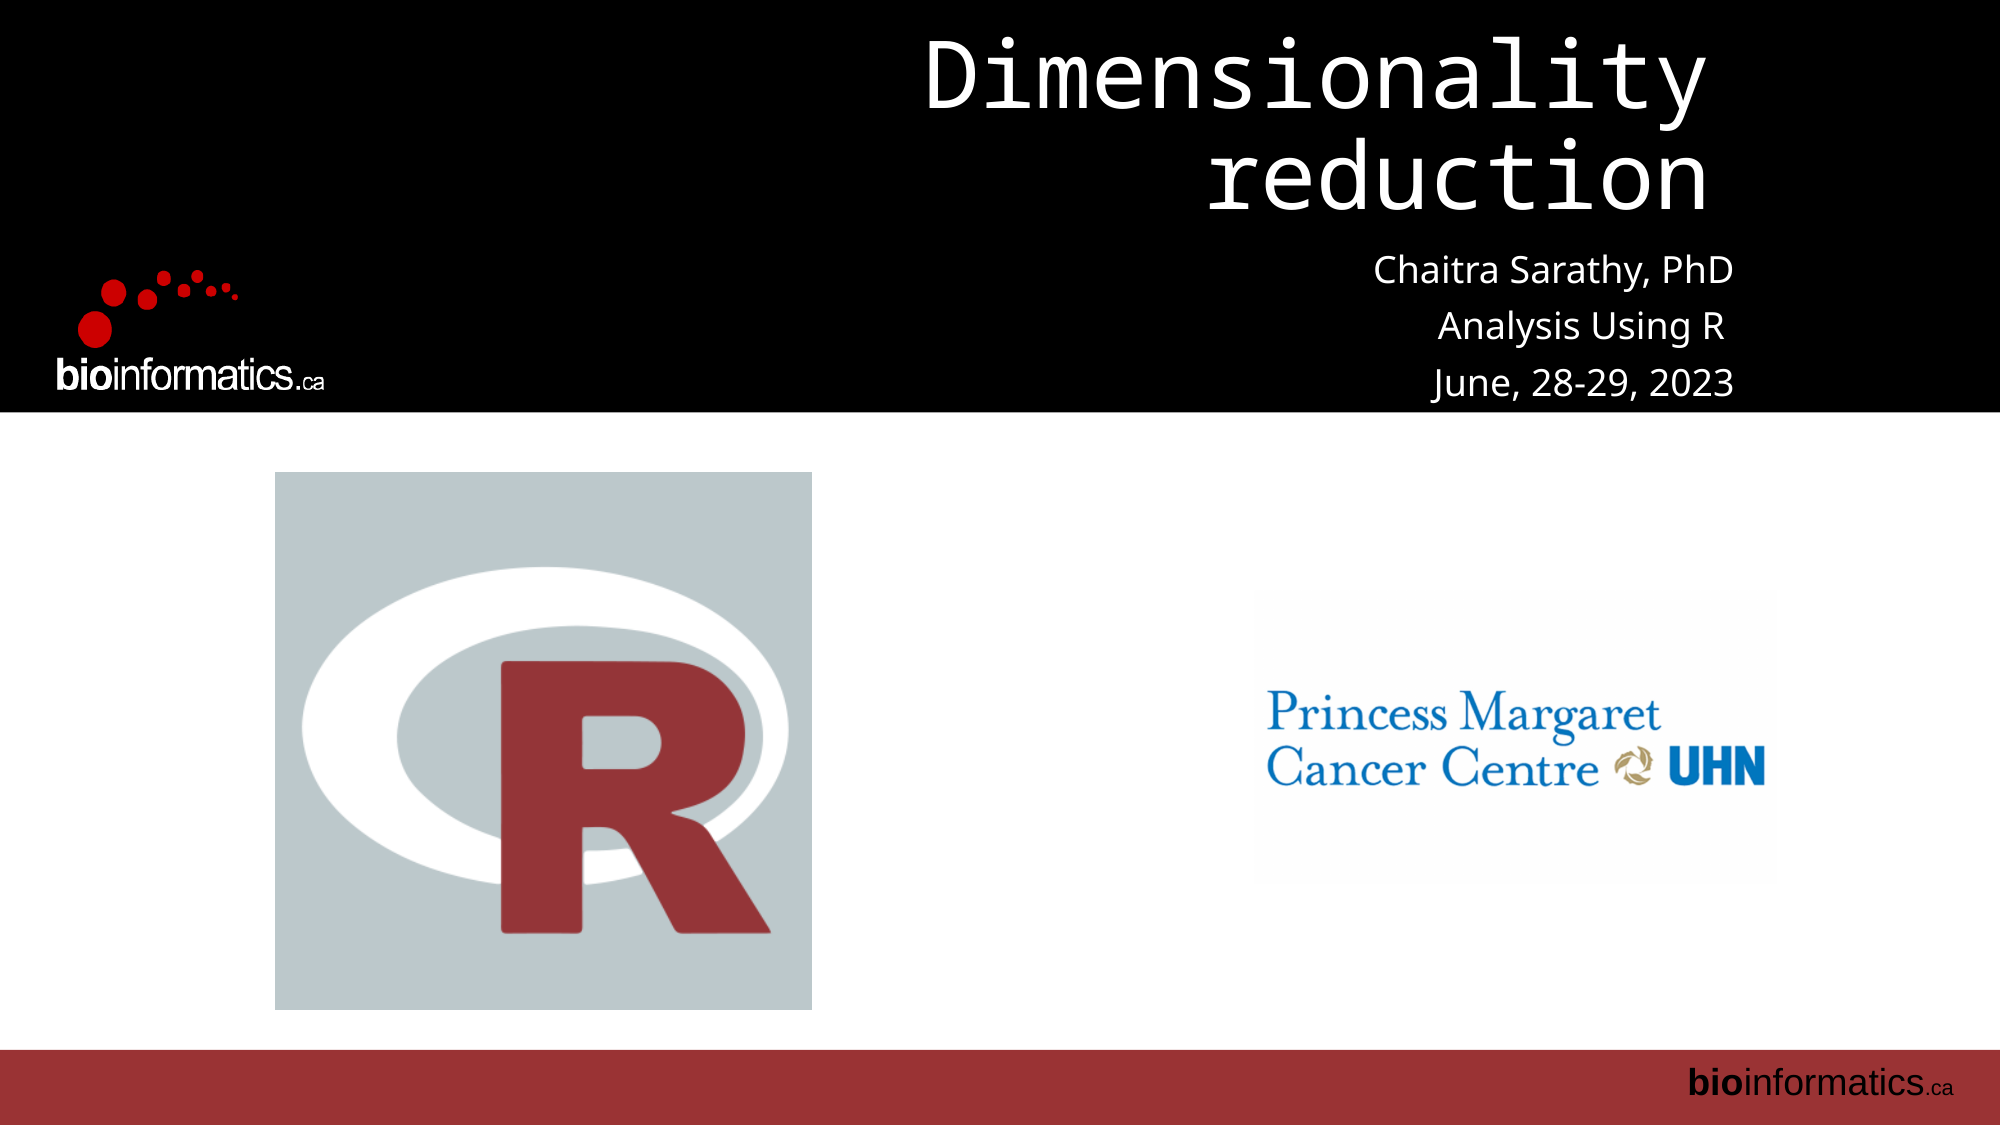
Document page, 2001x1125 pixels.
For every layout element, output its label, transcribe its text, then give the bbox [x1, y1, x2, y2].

subtitle Chaitra Sarathy, PhD Analysis Using R June, 28-29, 2023 [584, 244, 1750, 448]
picture [57, 270, 324, 390]
title Dimensionality reduction [600, 17, 1726, 238]
picture [1254, 589, 1778, 885]
picture [274, 472, 812, 1010]
